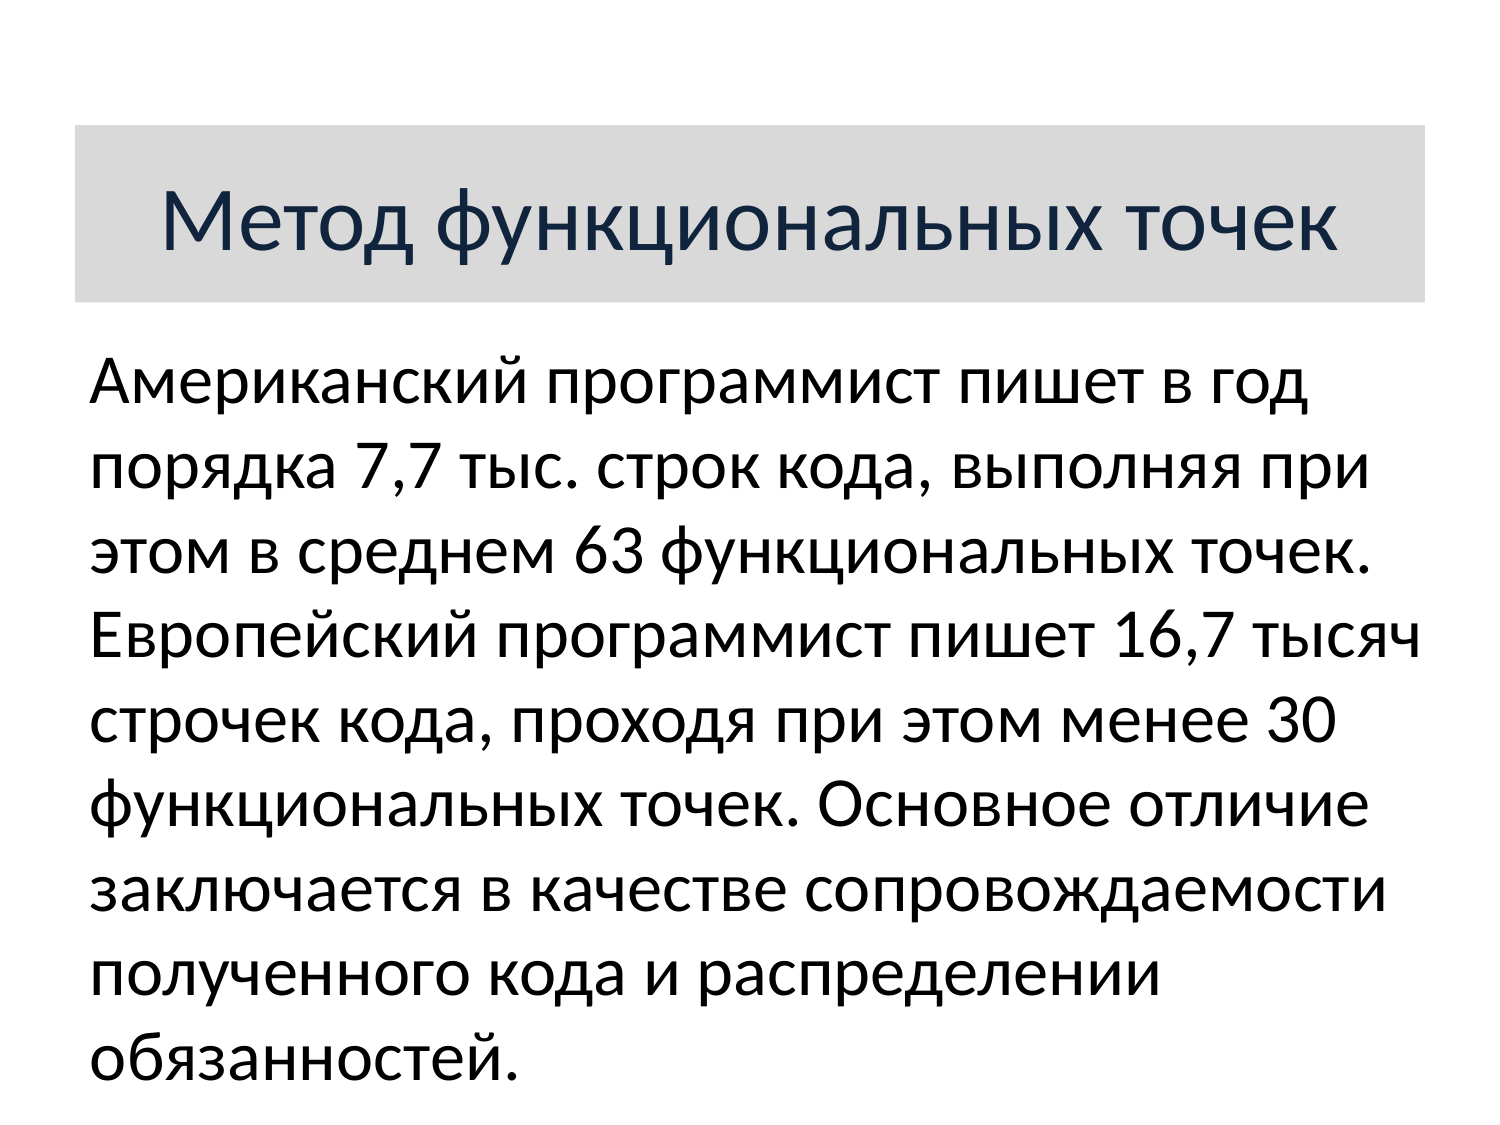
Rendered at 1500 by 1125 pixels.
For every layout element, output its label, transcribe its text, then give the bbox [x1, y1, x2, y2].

text_box Метод функциональных точек [75, 125, 1425, 303]
text_box Американский программист пишет в год порядка 7,7 тыс. строк кода, выполняя при этом в среднем 63 функциональных точек. Европейский программист пишет 16,7 тысяч строчек кода, проходя при этом менее 30 функциональных точек. Основное отличие заключается в качестве сопровождаемости полученного кода и распределении обязанностей. [74, 326, 1459, 1106]
